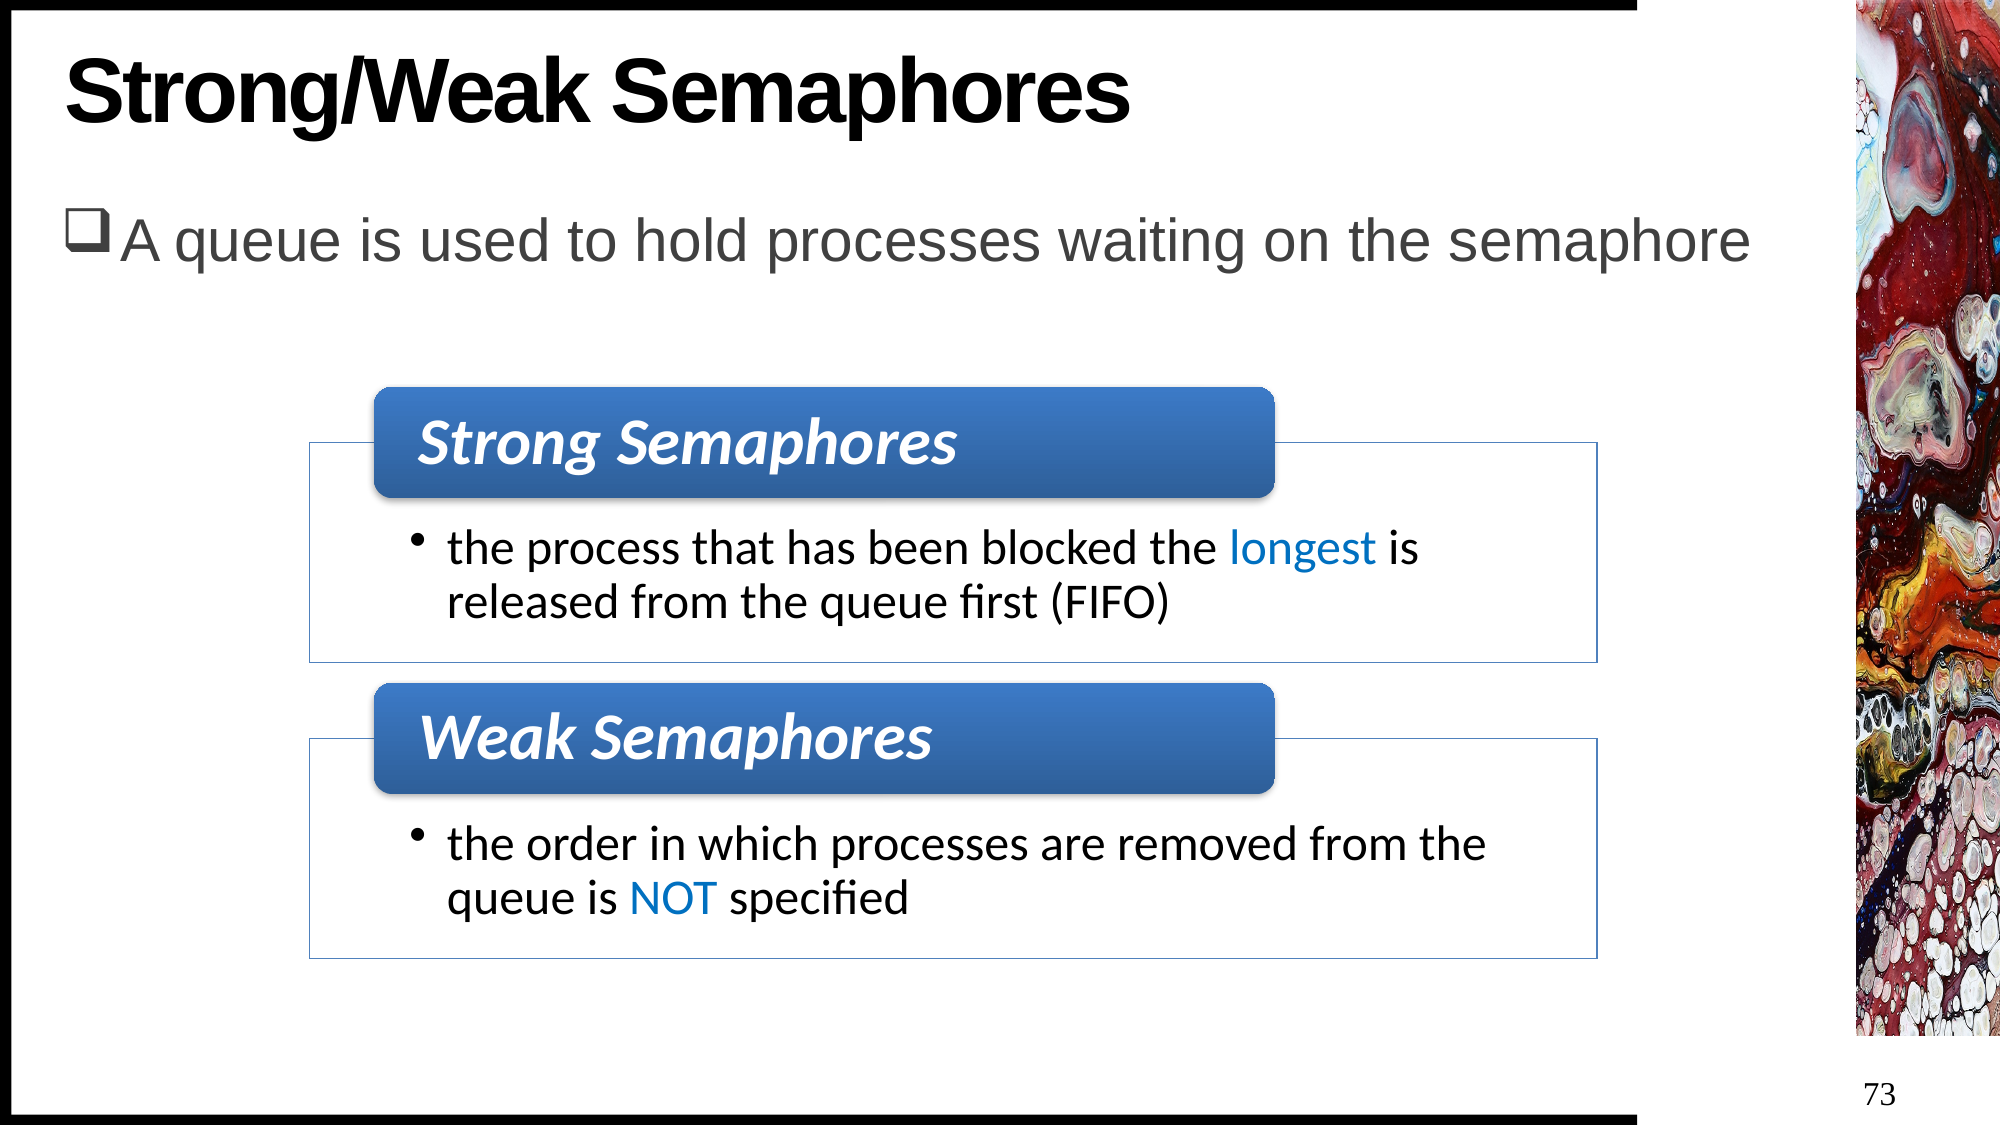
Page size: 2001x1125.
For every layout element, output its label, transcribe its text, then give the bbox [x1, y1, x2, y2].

slide_number 73 [1856, 1069, 1903, 1115]
title Strong/Weak Semaphores [64, 37, 1573, 149]
picture [1856, 0, 2000, 1036]
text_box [309, 383, 1598, 963]
list A queue is used to hold processes waiting on the semaphore [60, 209, 1817, 292]
